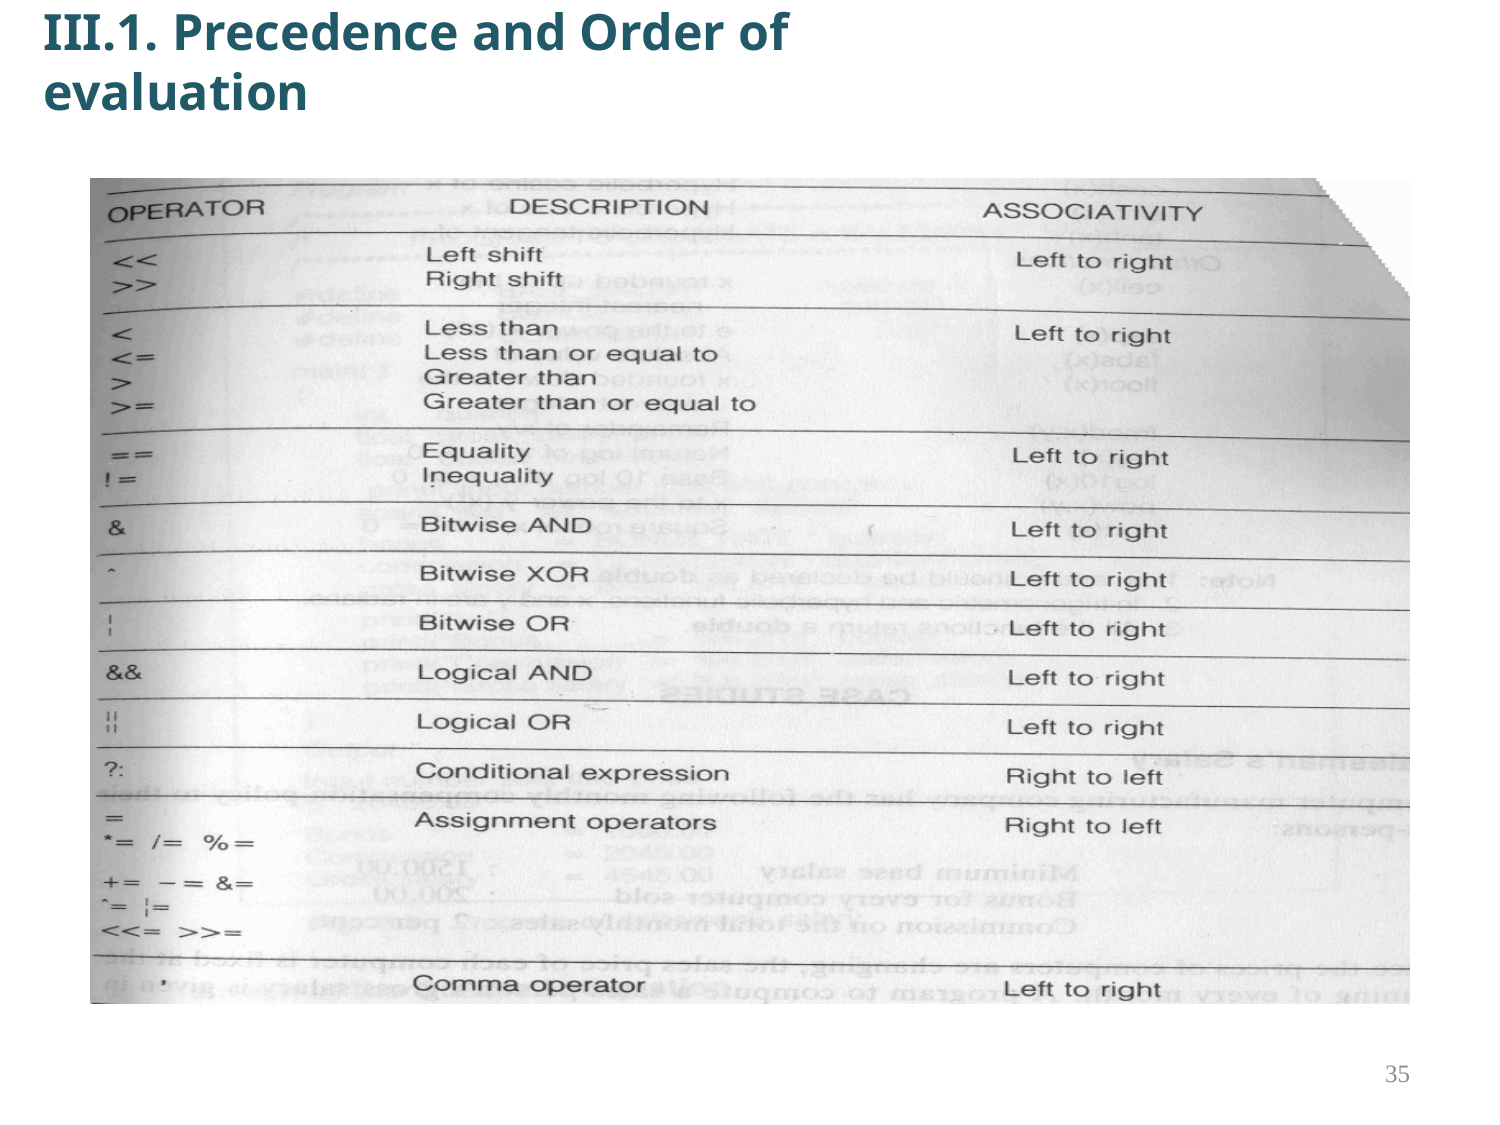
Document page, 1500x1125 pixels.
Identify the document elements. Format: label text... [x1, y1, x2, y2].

slide_number 35 [1074, 1042, 1425, 1103]
picture [89, 178, 1411, 1004]
title III.1. Precedence and Order of evaluation [28, 20, 964, 100]
